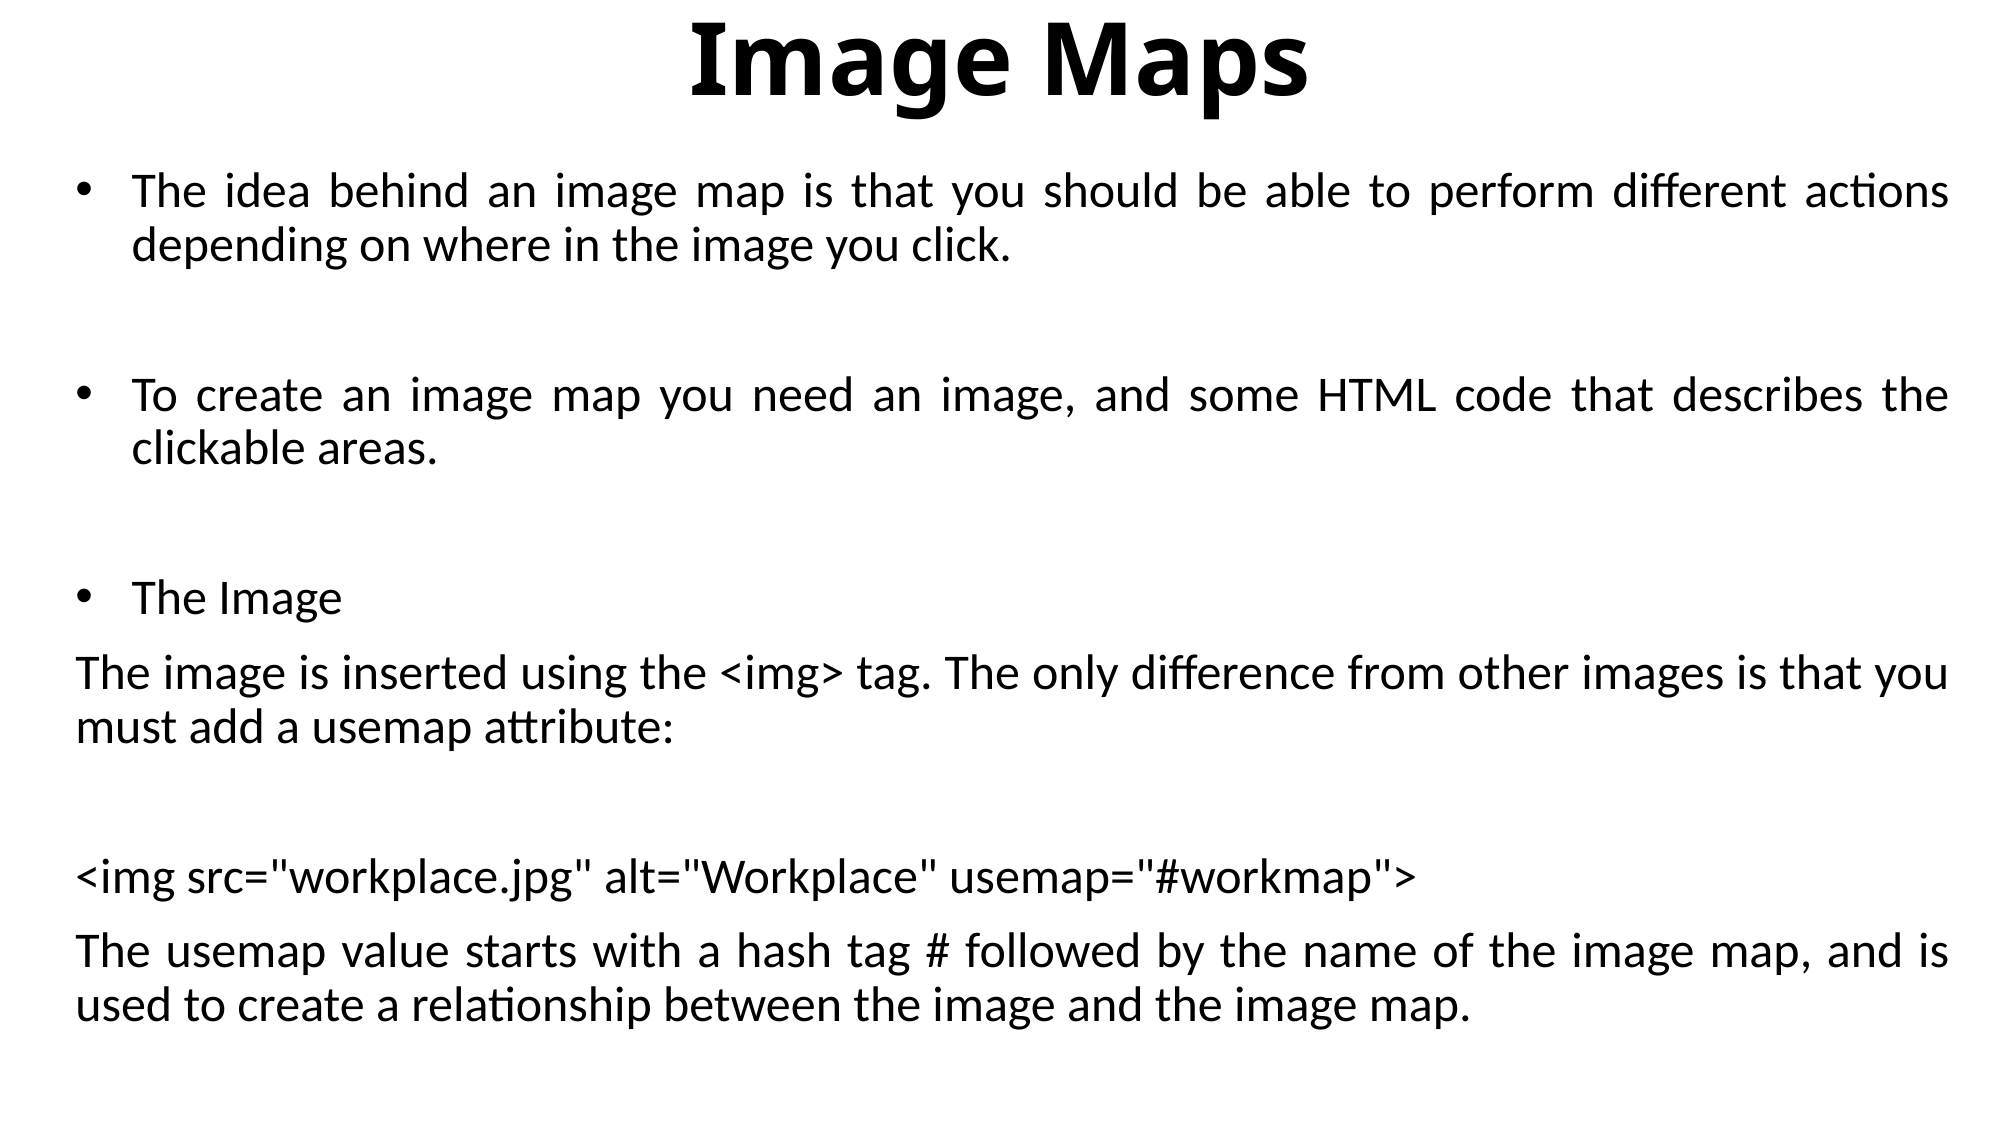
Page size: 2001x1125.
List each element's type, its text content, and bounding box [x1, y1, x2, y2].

title Image Maps [249, 0, 1750, 125]
subtitle The idea behind an image map is that you should be able to perform different actions depending on where in the image you click. To create an image map you need an image, and some HTML code that describes the clickable areas. The Image The image is inserted using the <img> tag. The only difference from other images is that you must add a usemap attribute: <img src="workplace.jpg" alt="Workplace" usemap="#workmap"> The usemap value starts with a hash tag # followed by the name of the image map, and is used to create a relationship between the image and the image map. [60, 156, 1966, 1086]
